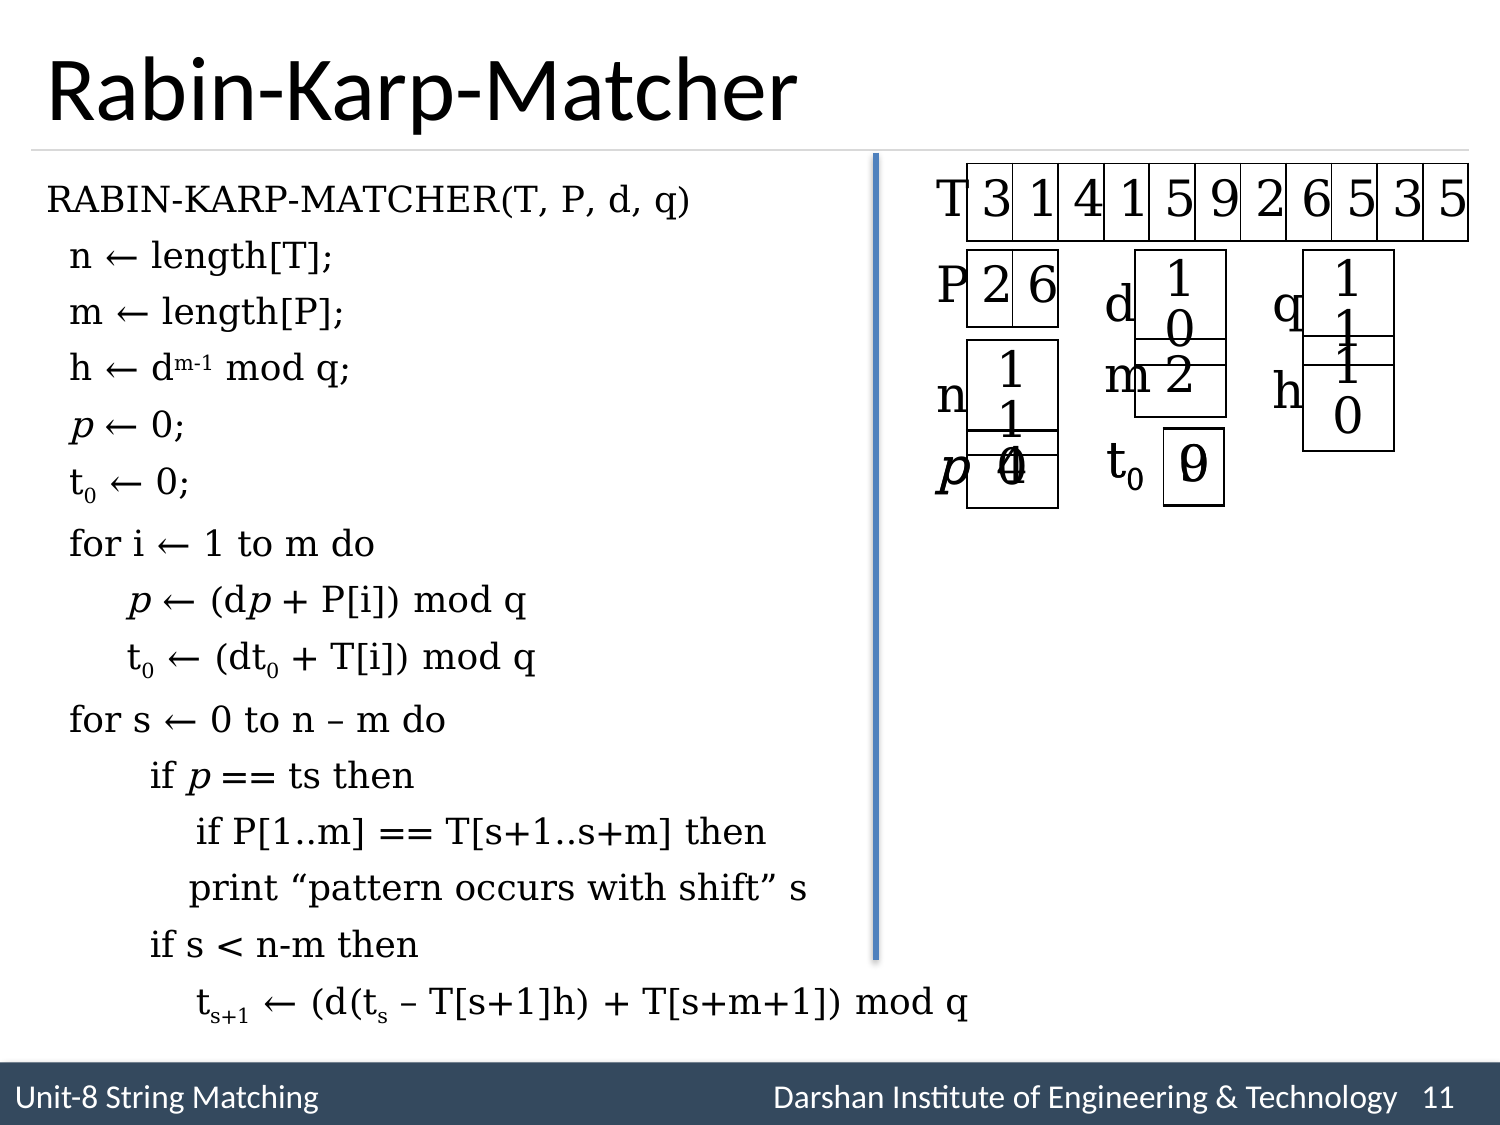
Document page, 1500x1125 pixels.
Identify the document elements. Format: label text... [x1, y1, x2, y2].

table_header p [921, 430, 966, 508]
table_header 11 [1304, 251, 1393, 335]
table_header 9 [1164, 429, 1223, 504]
table_header 1 [1105, 164, 1148, 240]
table_header 4 [1059, 164, 1103, 240]
title Rabin-Karp-Matcher [31, 17, 1469, 150]
table_header 5 [1424, 164, 1467, 240]
table_header 4 [968, 431, 1057, 507]
table_header 1 [1013, 164, 1057, 240]
table_header d [1089, 250, 1134, 339]
table_header 2 [1241, 164, 1285, 240]
table_header 10 [1136, 251, 1225, 338]
table_header 5 [1332, 164, 1376, 240]
table_header P [921, 250, 966, 327]
table_header T [921, 164, 966, 241]
list RABIN-KARP-MATCHER(T, P, d, q) n ← length[T]; m ← length[P]; h ← dm-1 mod q; p ← 0; t0 ← 0; for i ← 1 to m do p ← (dp + P[i]) mod q t0 ← (dt0 + T[i]) mod q for s ← 0 to n – m do if p == ts then if P[1..m] == T[s+1..s+m] then print “pattern occurs with shift” s if s < n-m then ts+1 ← (d(ts – T[s+1]h) + T[s+m+1]) mod q [31, 162, 1469, 1038]
table_header 11 [968, 341, 1057, 429]
table_header n [921, 340, 966, 430]
table_header m [1089, 339, 1134, 417]
table_header 2 [1136, 340, 1225, 416]
table_header 3 [1378, 164, 1422, 240]
table_header 5 [1150, 164, 1194, 240]
table_header 10 [1304, 337, 1393, 450]
table_header 2 [968, 251, 1012, 326]
table_header 6 [1013, 251, 1057, 326]
table_header h [1258, 336, 1302, 451]
table_header t0 [1087, 428, 1163, 505]
table_header 6 [1287, 164, 1331, 240]
table_header q [1258, 250, 1302, 336]
table_header 3 [968, 164, 1012, 240]
table_header 9 [1196, 164, 1240, 240]
